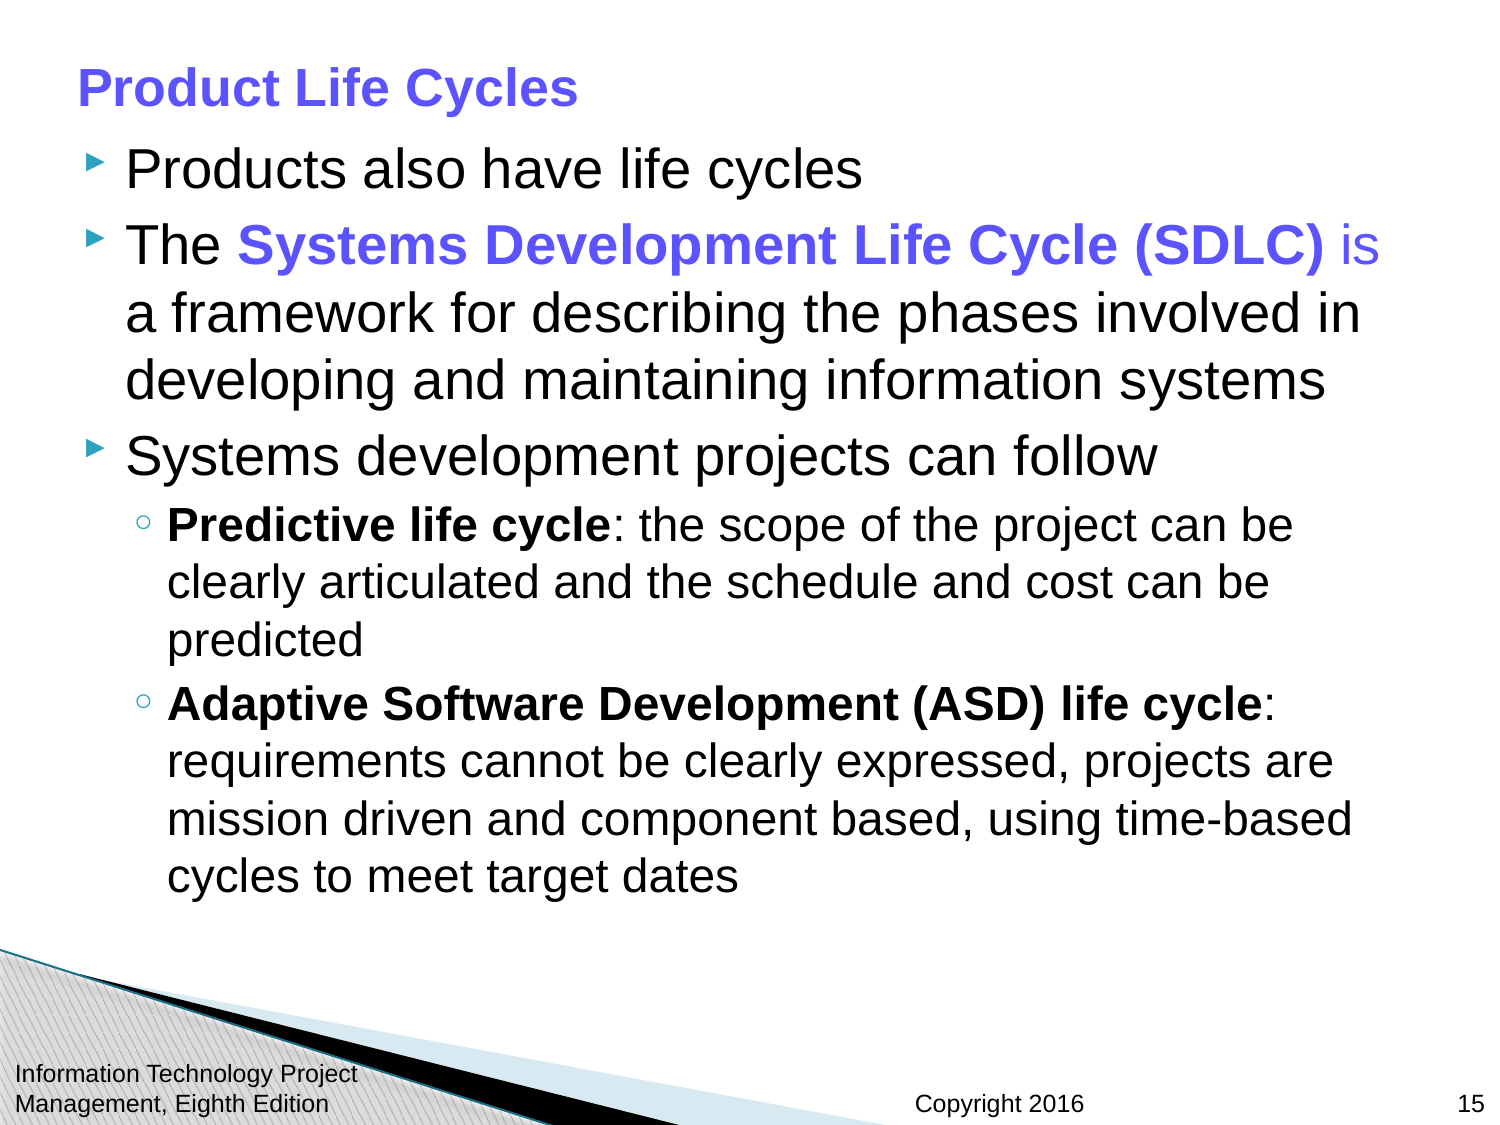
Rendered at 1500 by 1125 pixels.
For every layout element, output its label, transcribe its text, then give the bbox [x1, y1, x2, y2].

footer Information Technology Project Management, Eighth Edition [0, 1065, 425, 1125]
title Product Life Cycles [62, 45, 1425, 125]
list Products also have life cycles The Systems Development Life Cycle (SDLC) is a framework for describing the phases involved in developing and maintaining information systems Systems development projects can follow Predictive life cycle: the scope of the project can be clearly articulated and the schedule and cost can be predicted Adaptive Software Development (ASD) life cycle: requirements cannot be clearly expressed, projects are mission driven and component based, using time-based cycles to meet target dates [49, 124, 1413, 876]
slide_number 15 [1408, 1065, 1500, 1125]
